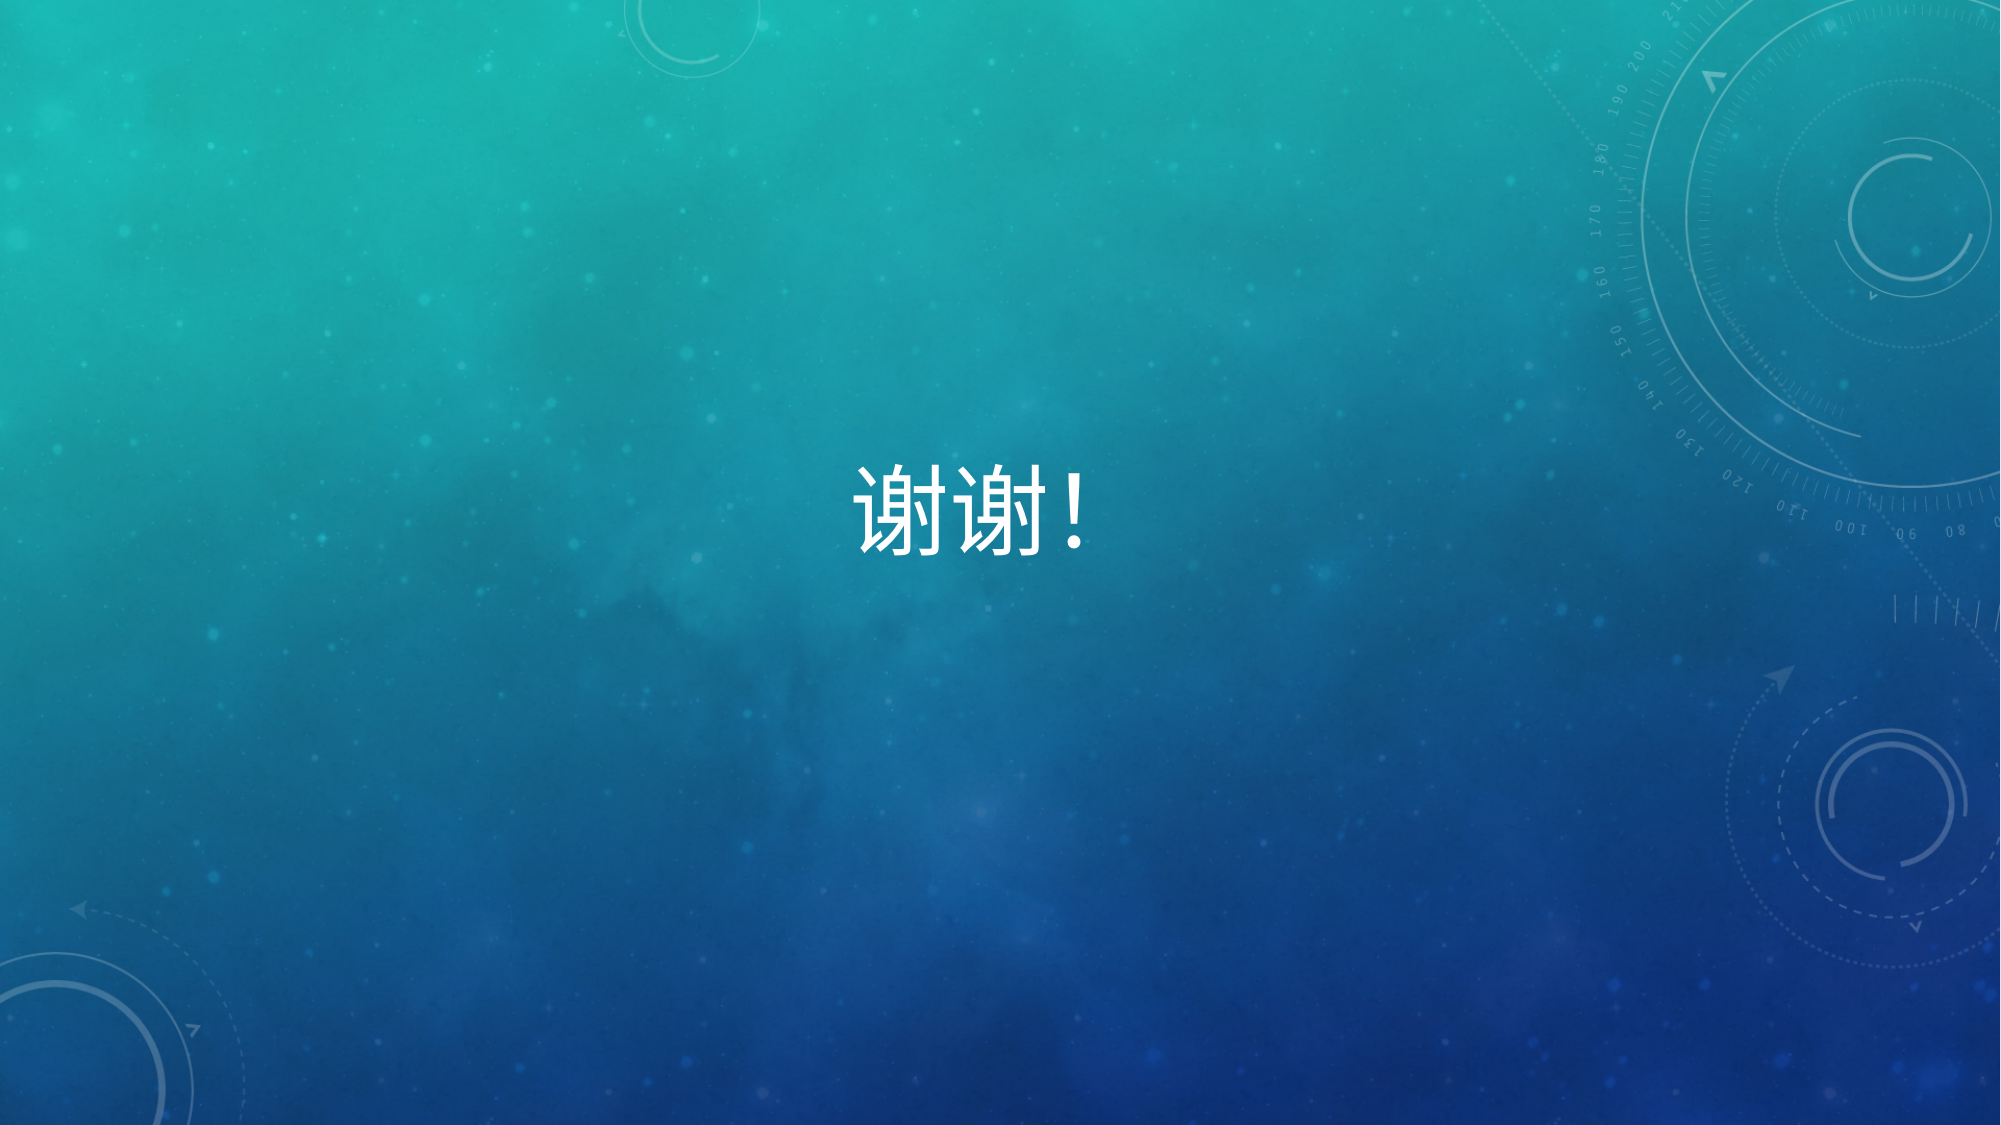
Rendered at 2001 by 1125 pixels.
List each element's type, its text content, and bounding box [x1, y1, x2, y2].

picture [0, 0, 2001, 1125]
title 谢谢！ [168, 389, 1831, 628]
